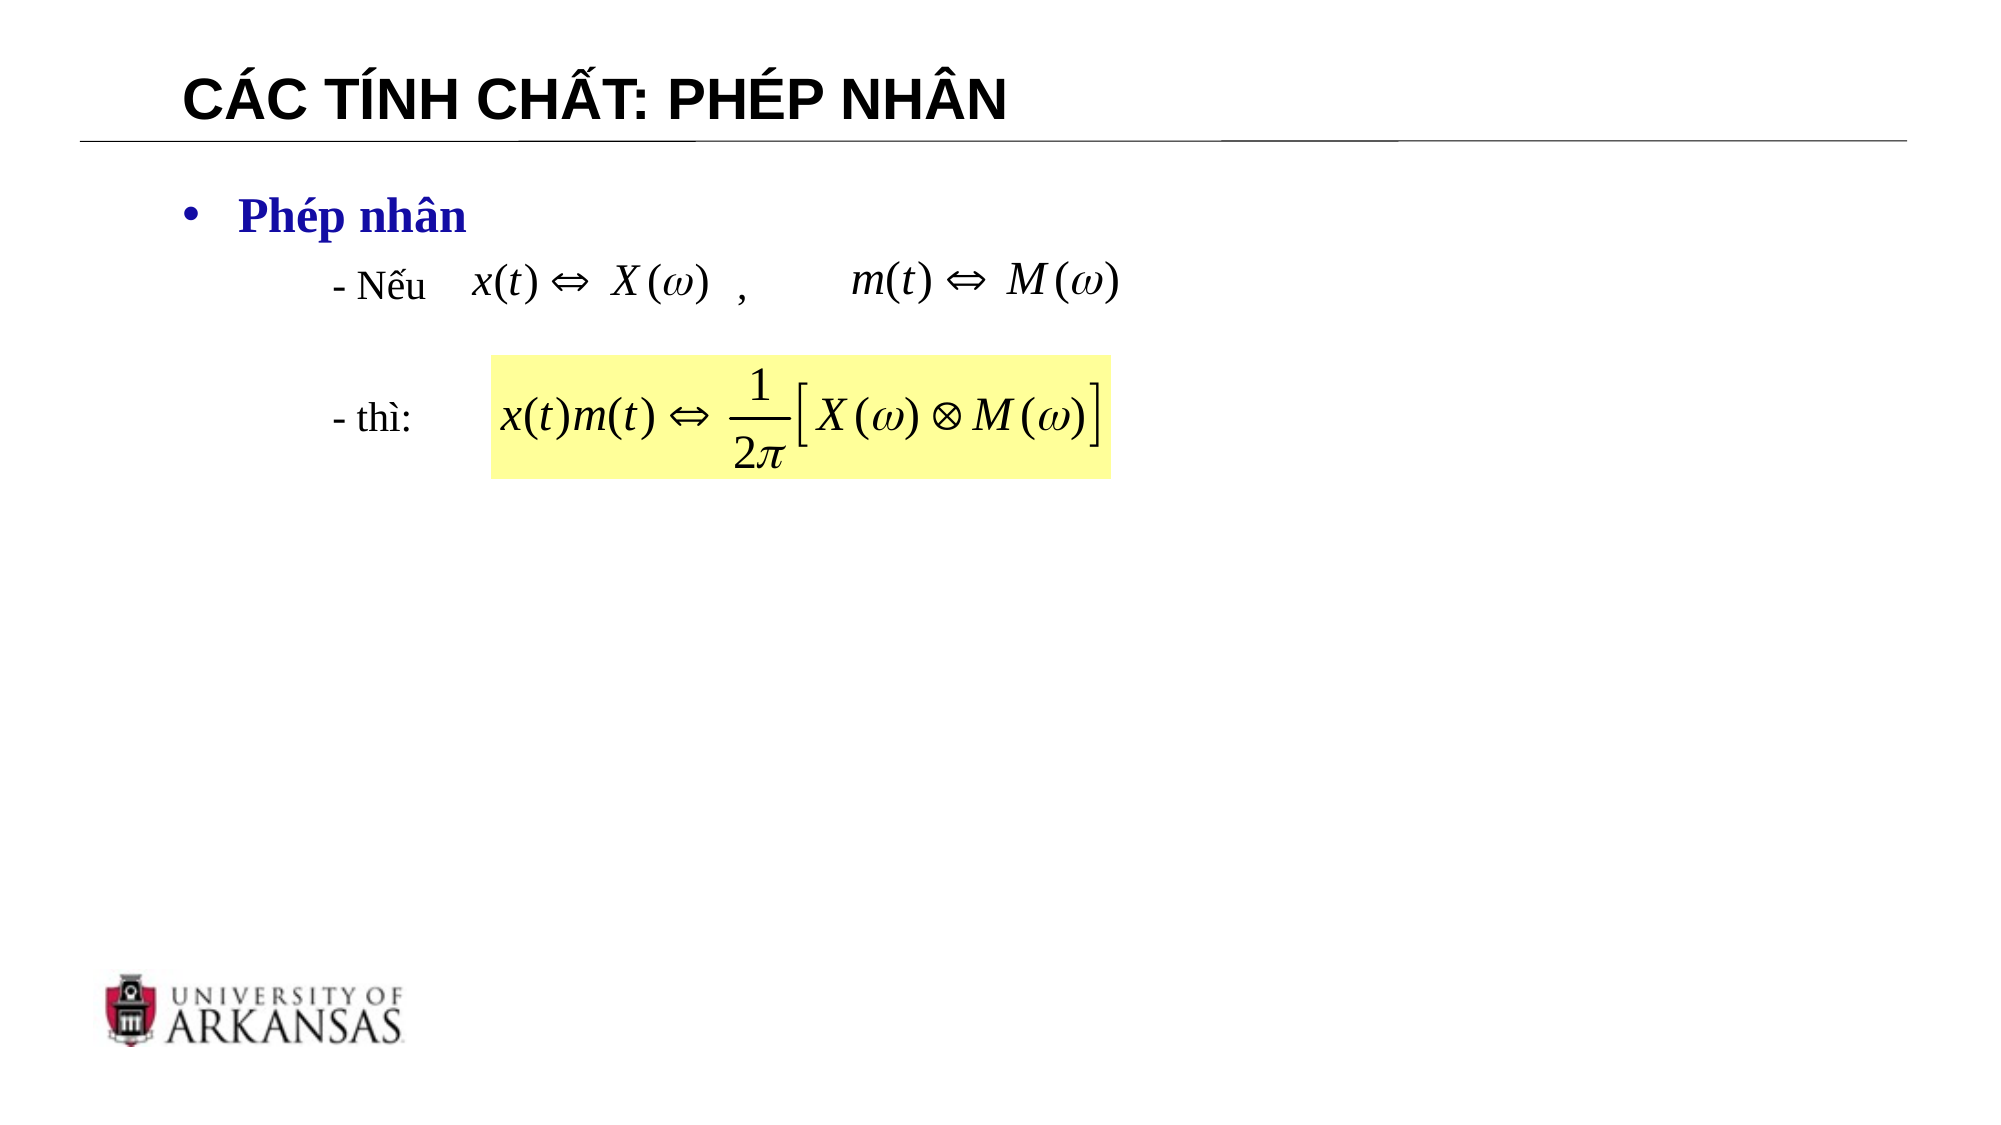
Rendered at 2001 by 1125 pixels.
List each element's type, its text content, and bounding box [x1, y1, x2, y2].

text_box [463, 254, 717, 315]
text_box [843, 251, 1130, 315]
title CÁC TÍNH CHẤT: PHÉP NHÂN [167, 41, 1601, 140]
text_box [491, 354, 1111, 479]
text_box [93, 969, 407, 1047]
subtitle Phép nhân - Nếu , - thì: [167, 181, 1793, 969]
